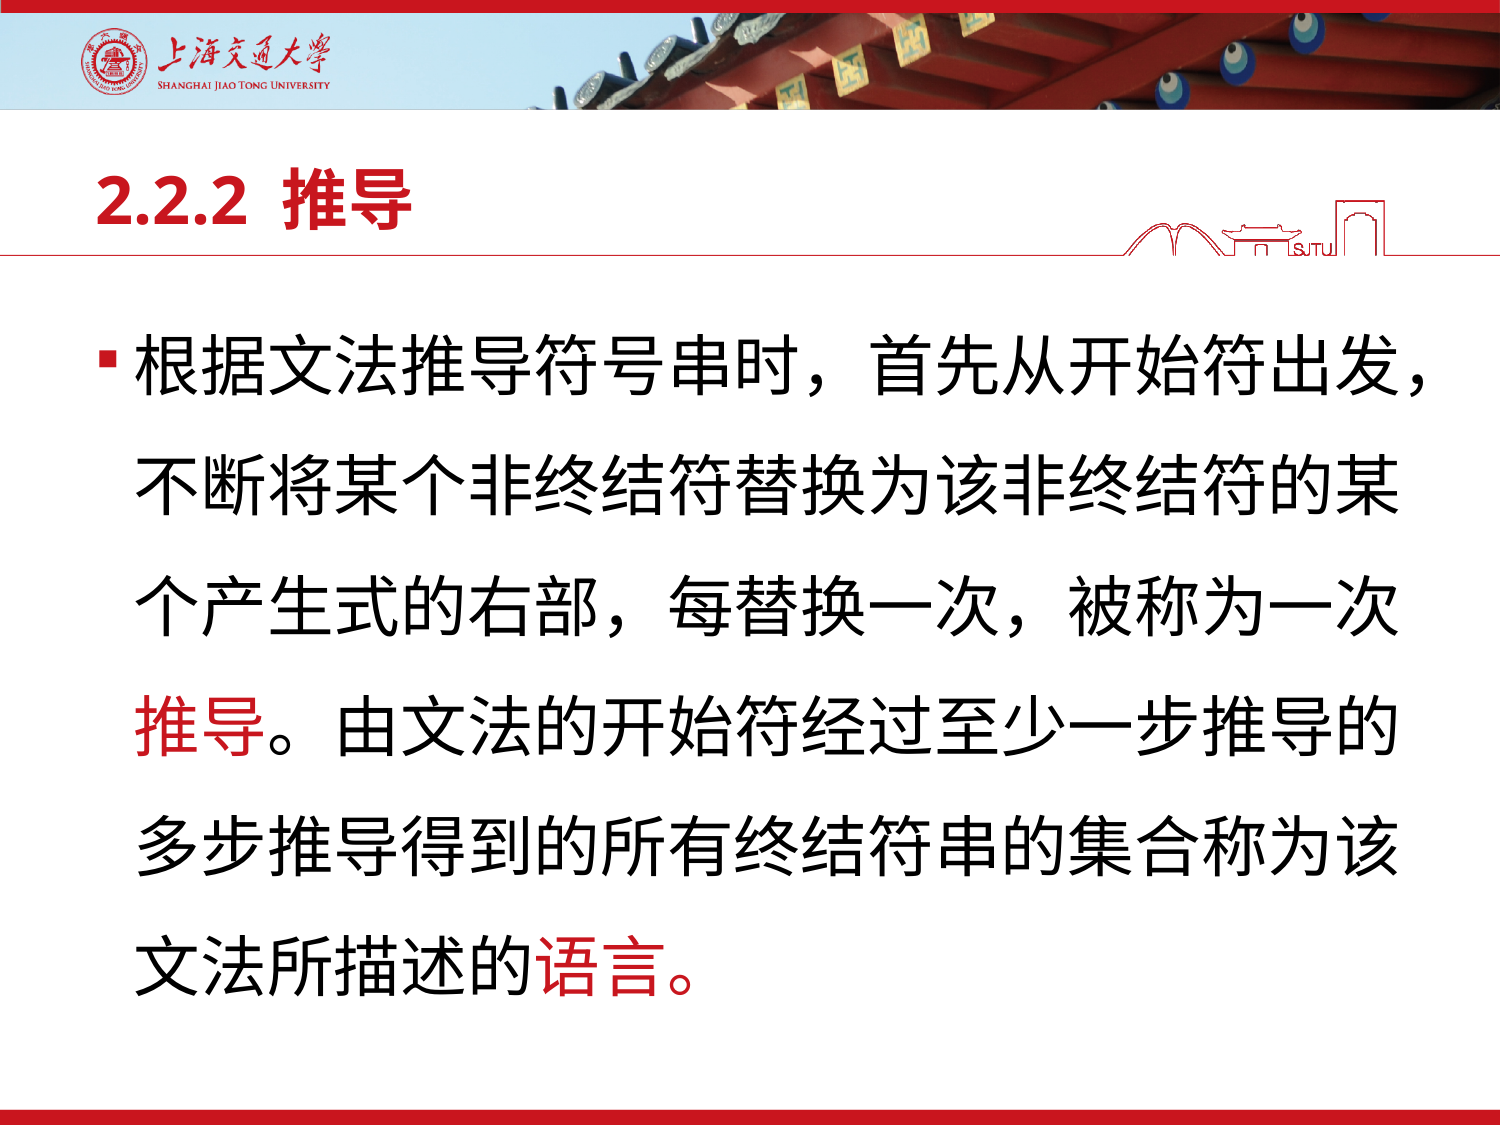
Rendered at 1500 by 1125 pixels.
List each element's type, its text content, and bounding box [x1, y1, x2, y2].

title 2.2.2 推导 [81, 159, 1455, 254]
picture [0, 200, 1500, 256]
picture [0, 0, 1500, 110]
list 根据文法推导符号串时，首先从开始符出发，不断将某个非终结符替换为该非终结符的某个产生式的右部，每替换一次，被称为一次推导。由文法的开始符经过至少一步推导的多步推导得到的所有终结符串的集合称为该文法所描述的语言。 [81, 276, 1455, 1084]
